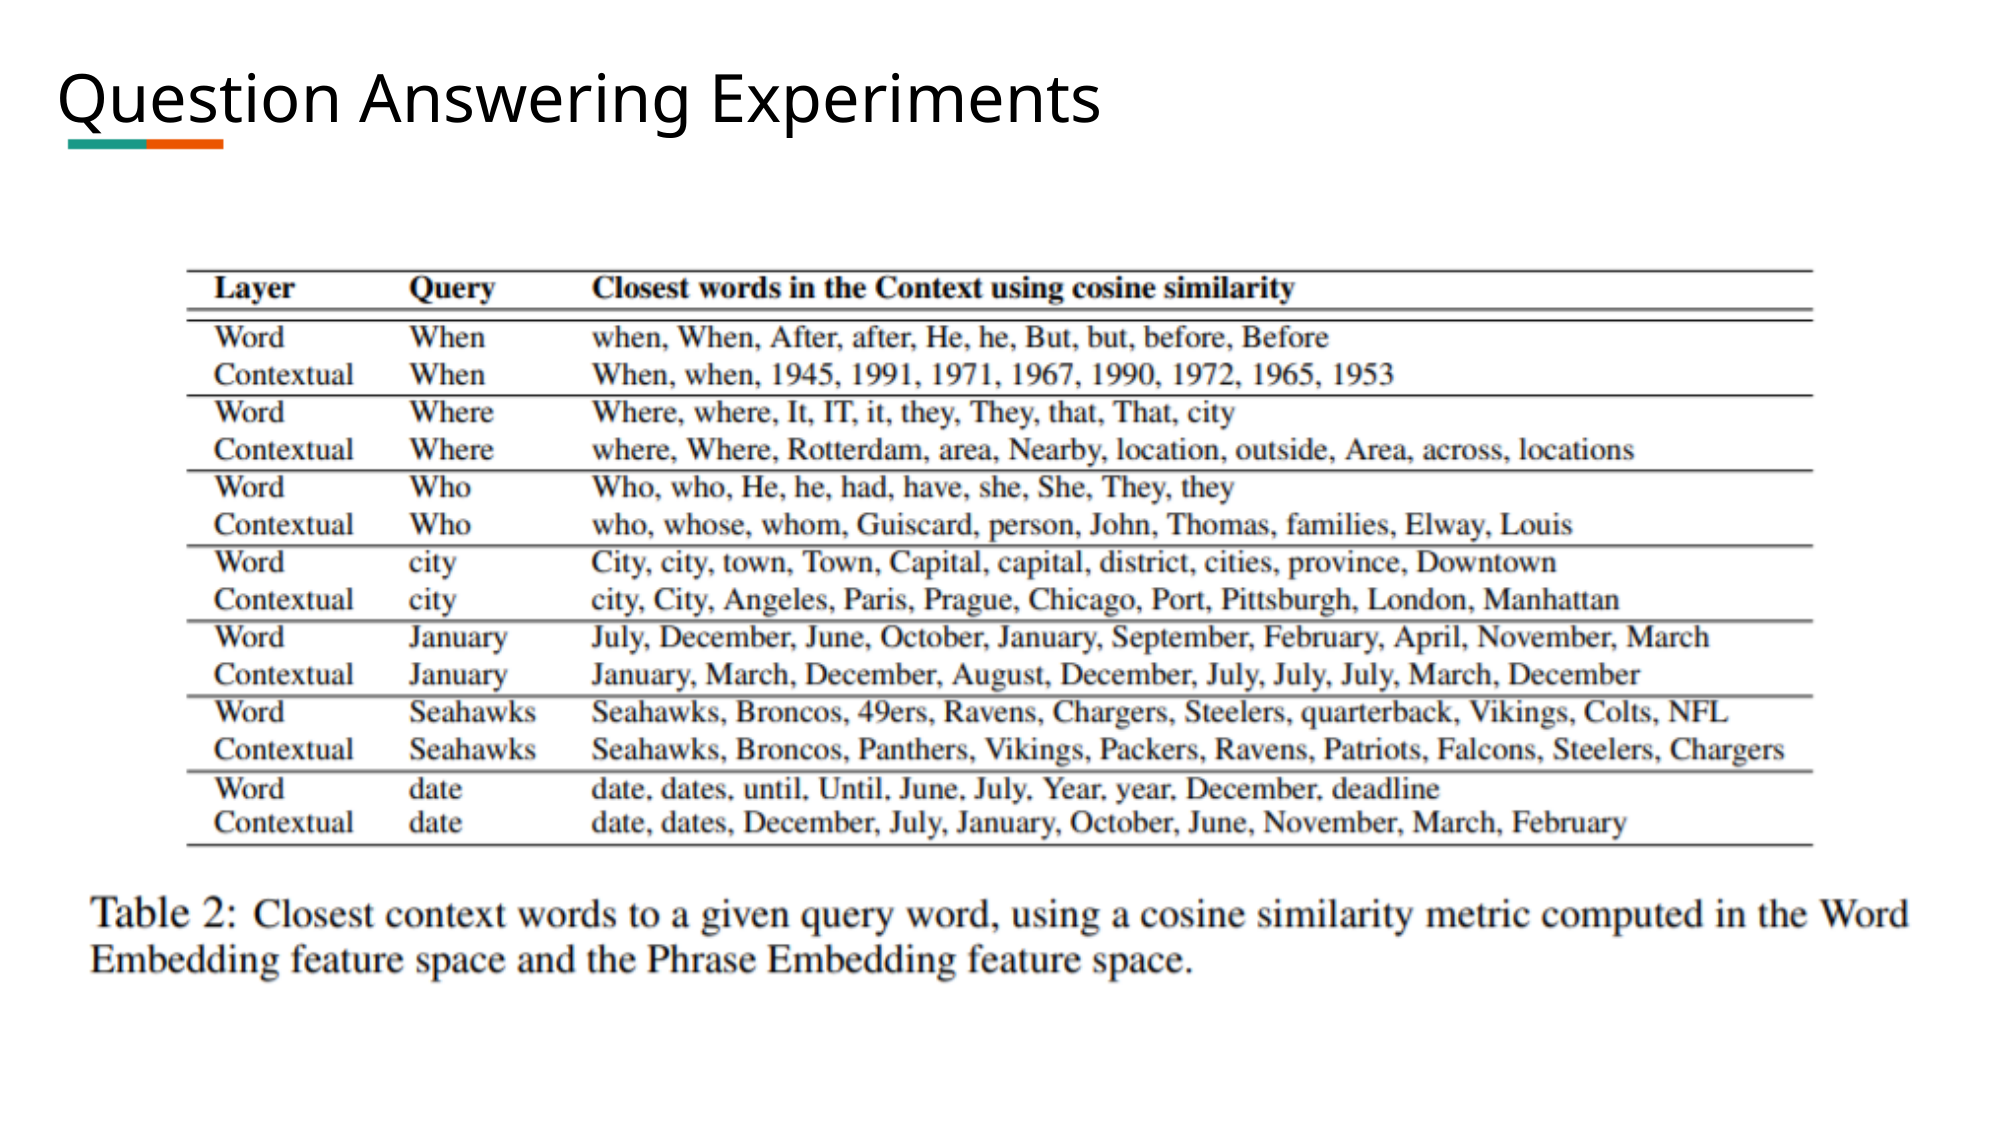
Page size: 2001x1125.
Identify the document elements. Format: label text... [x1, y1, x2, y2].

picture [51, 128, 241, 156]
picture [55, 249, 1969, 1004]
text_box Question Answering Experiments [41, 48, 1959, 144]
